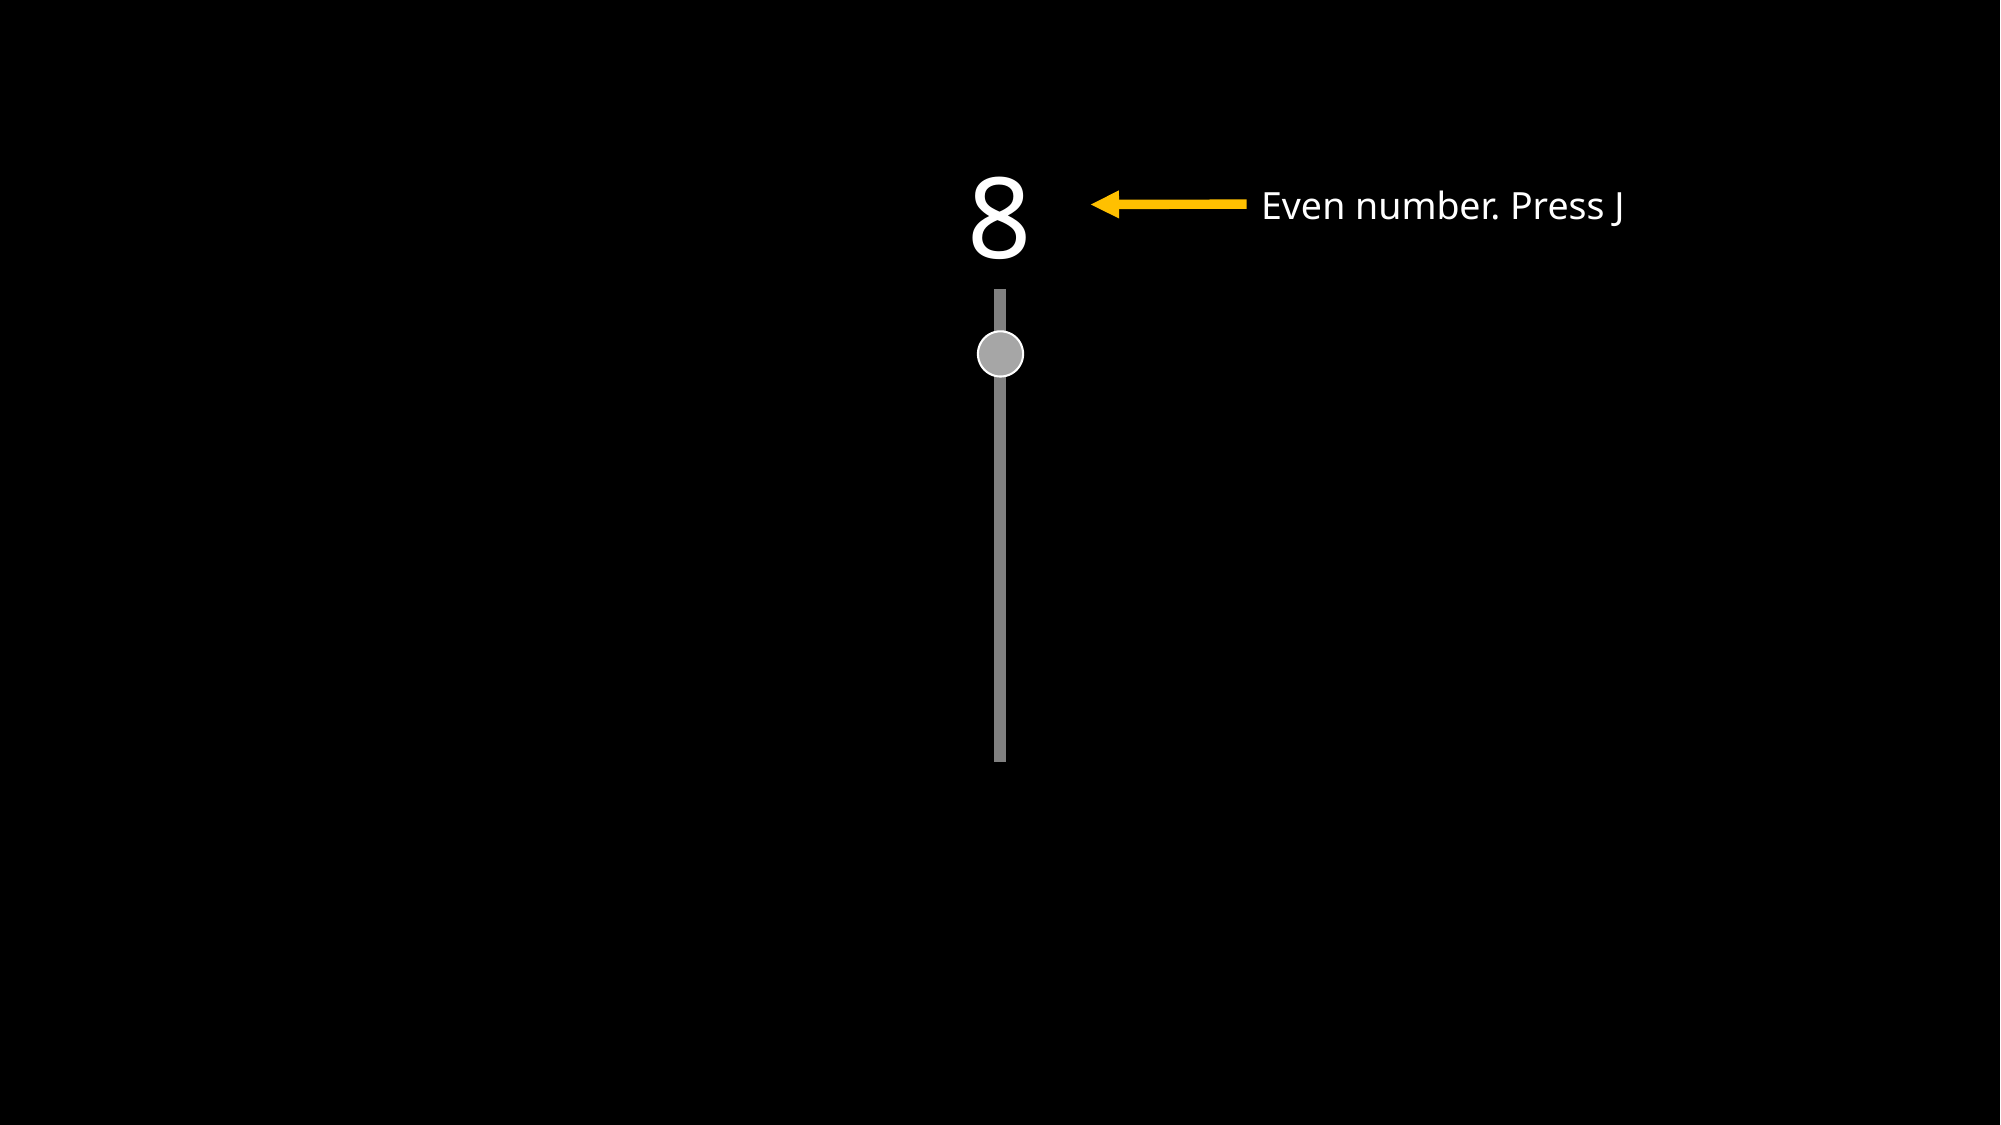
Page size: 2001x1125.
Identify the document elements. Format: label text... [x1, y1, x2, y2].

text_box 8 [953, 139, 1047, 289]
text_box Even number. Press J [1246, 174, 1640, 234]
text_box [976, 330, 999, 378]
text_box [1001, 330, 1025, 378]
